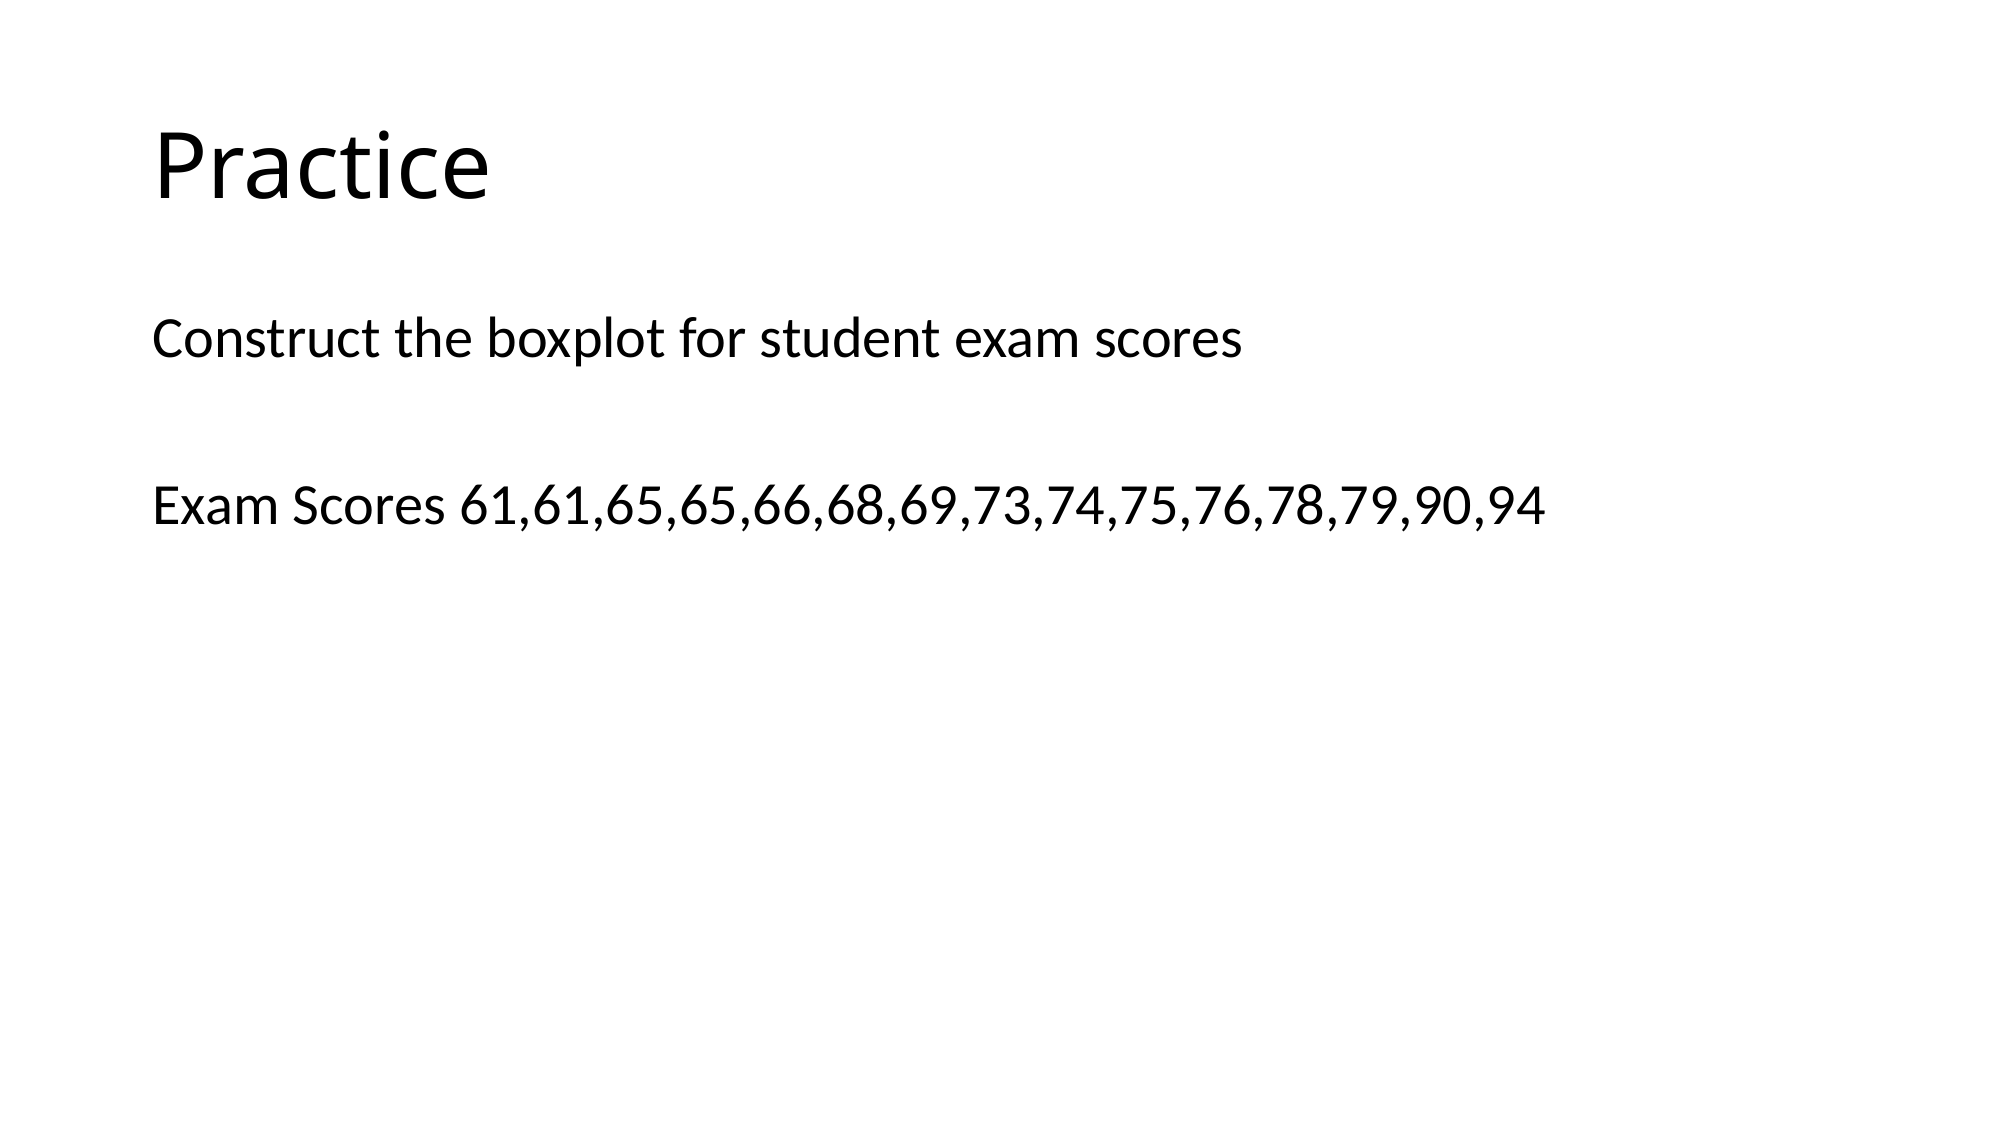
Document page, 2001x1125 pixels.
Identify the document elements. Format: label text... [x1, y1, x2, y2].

list Construct the boxplot for student exam scores Exam Scores 61,61,65,65,66,68,69,73,74,75,76,78,79,90,94 [137, 299, 1863, 1014]
title Practice [137, 59, 1863, 278]
